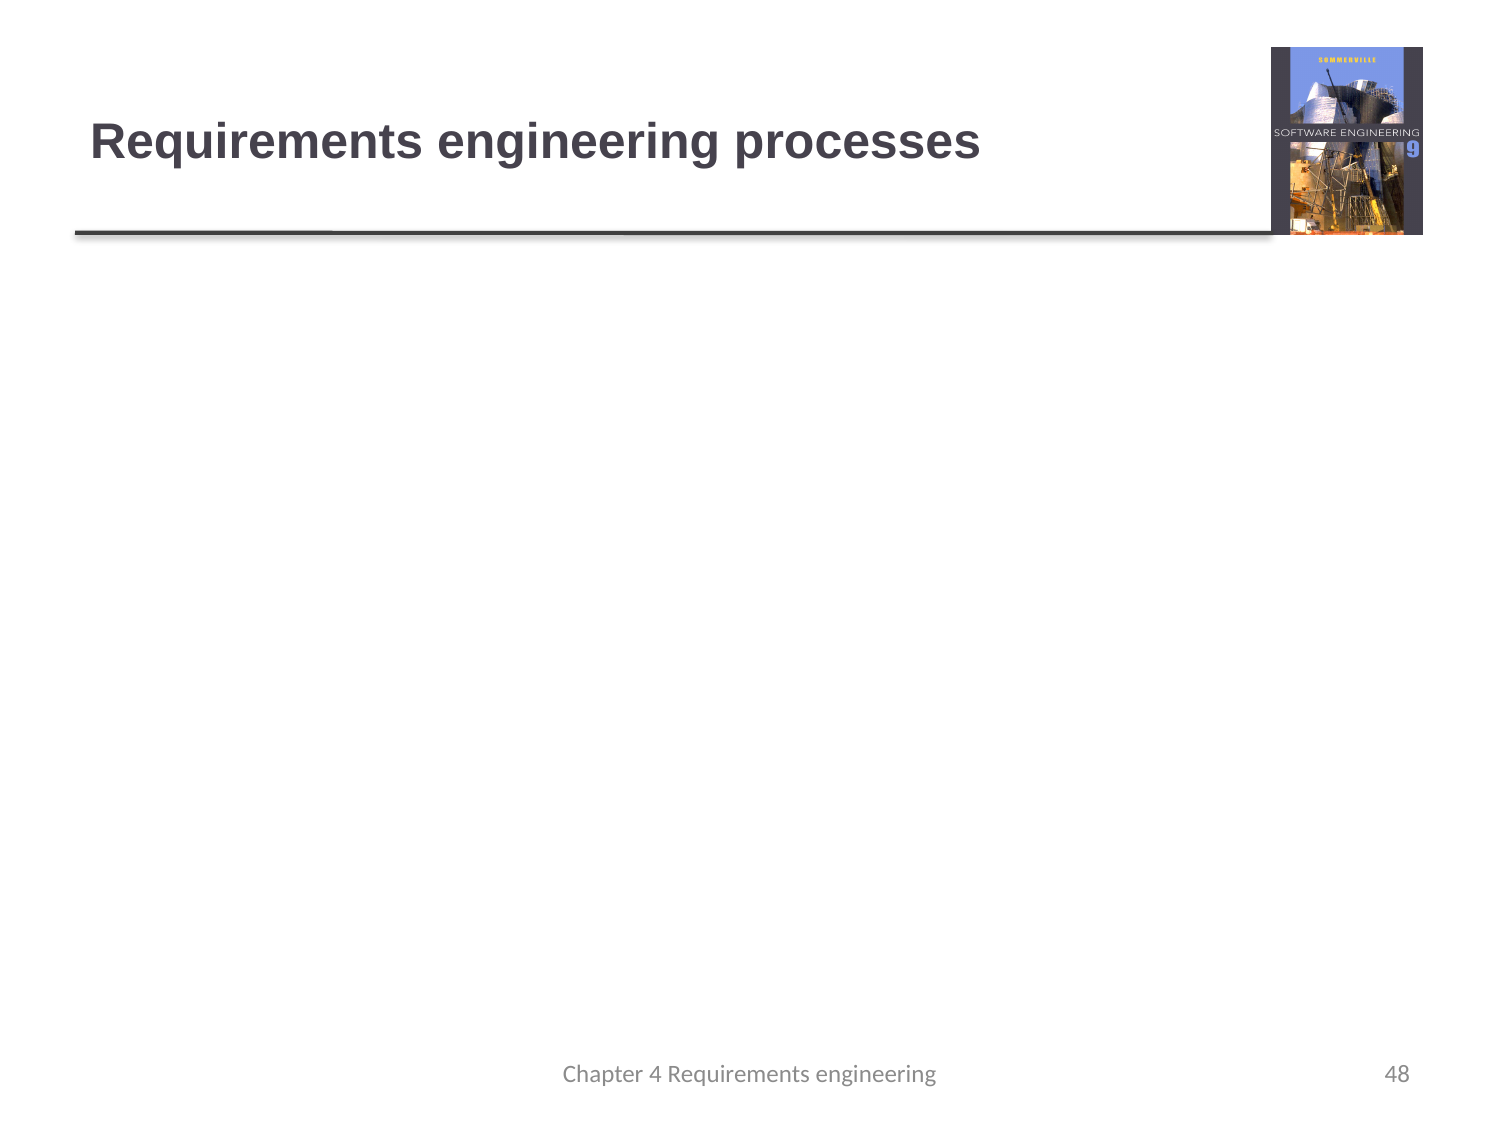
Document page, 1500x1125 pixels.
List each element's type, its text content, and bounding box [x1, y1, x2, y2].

slide_number 48 [1074, 1042, 1425, 1103]
picture [1272, 47, 1423, 235]
footer Chapter 4 Requirements engineering [512, 1042, 988, 1103]
title Requirements engineering processes [74, 44, 1272, 233]
